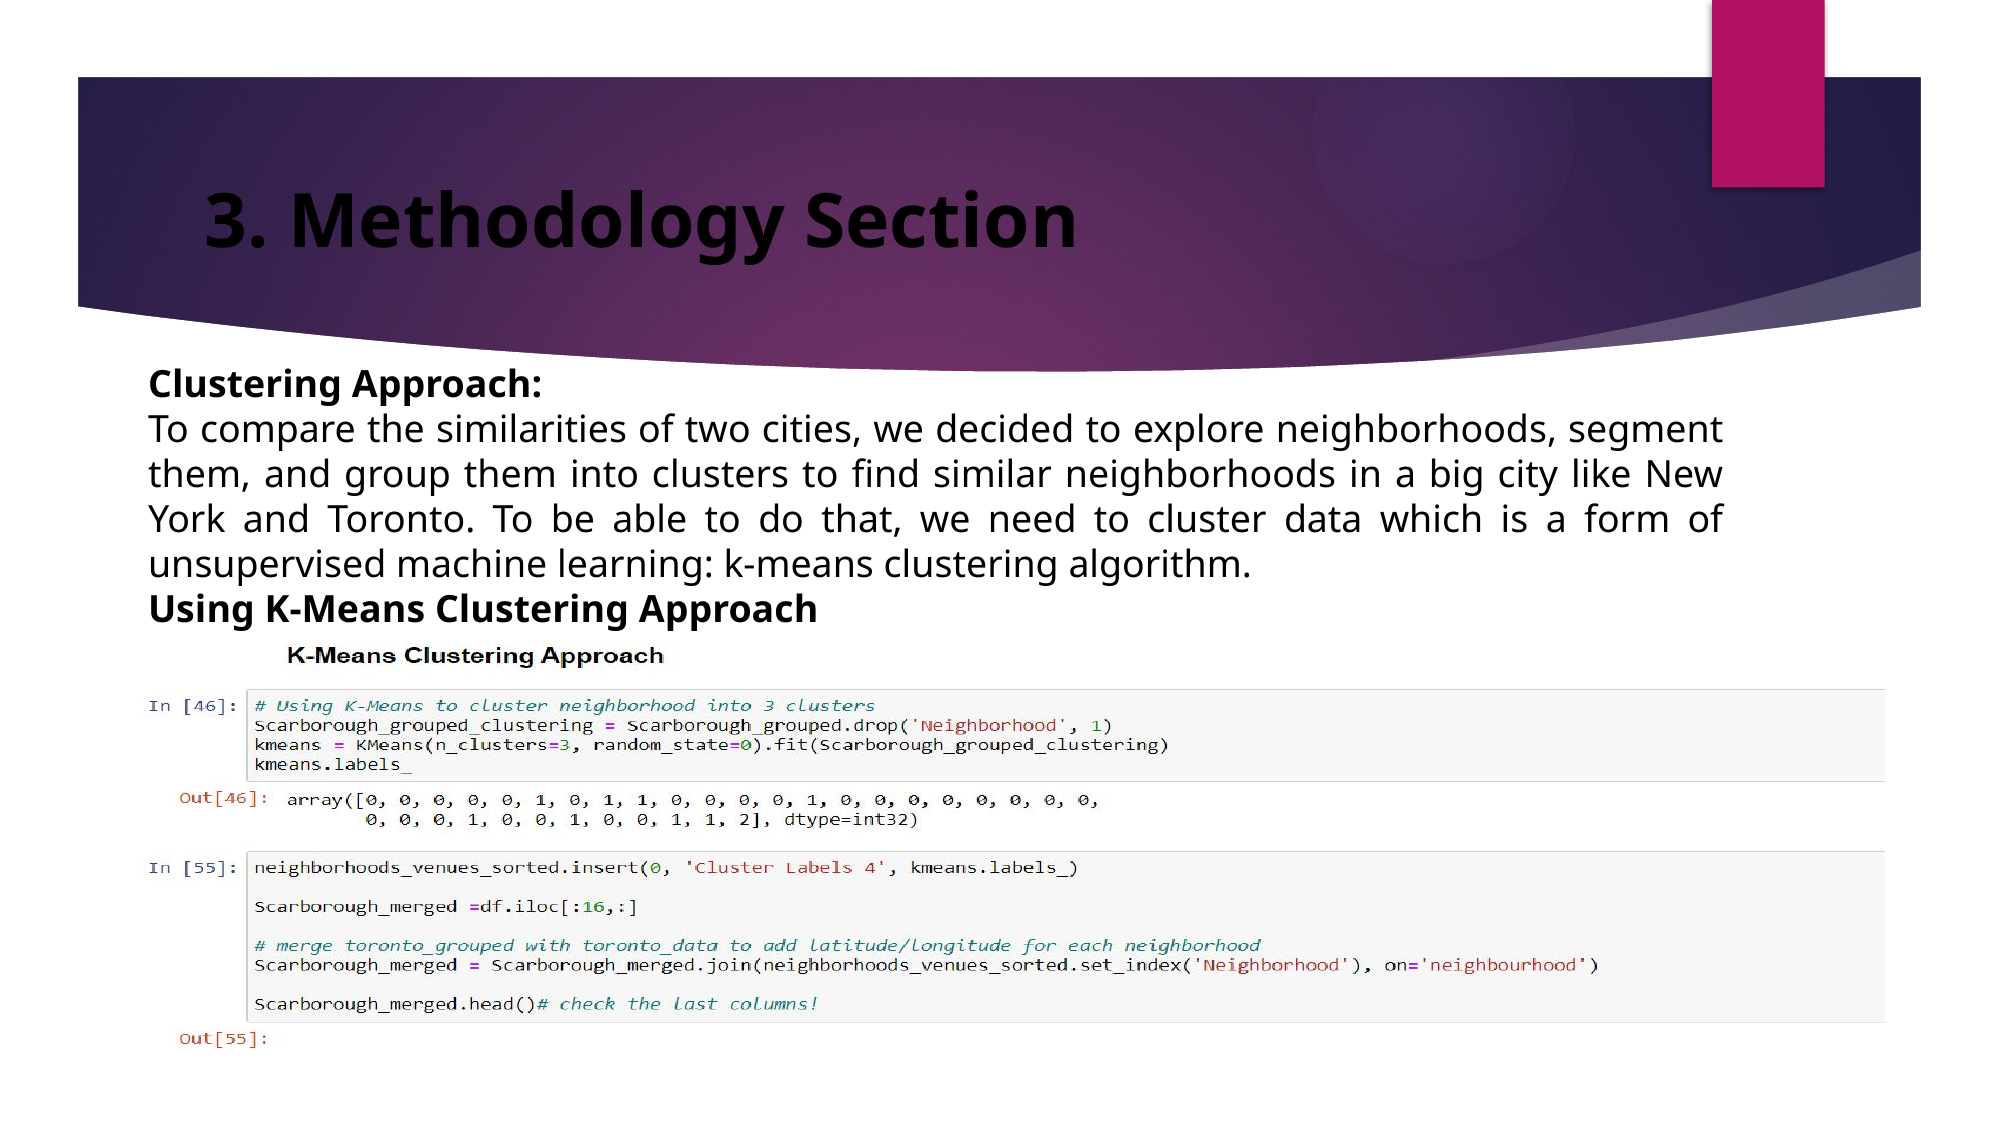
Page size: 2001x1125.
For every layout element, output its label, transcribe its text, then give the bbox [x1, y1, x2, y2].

text_box Clustering Approach: To compare the similarities of two cities, we decided to explore neighborhoods, segment them, and group them into clusters to find similar neighborhoods in a big city like New York and Toronto. To be able to do that, we need to cluster data which is a form of unsupervised machine learning: k-means clustering algorithm. Using K-Means Clustering Approach [133, 352, 1740, 643]
title 3. Methodology Section [189, 159, 1627, 276]
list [133, 643, 1885, 1049]
